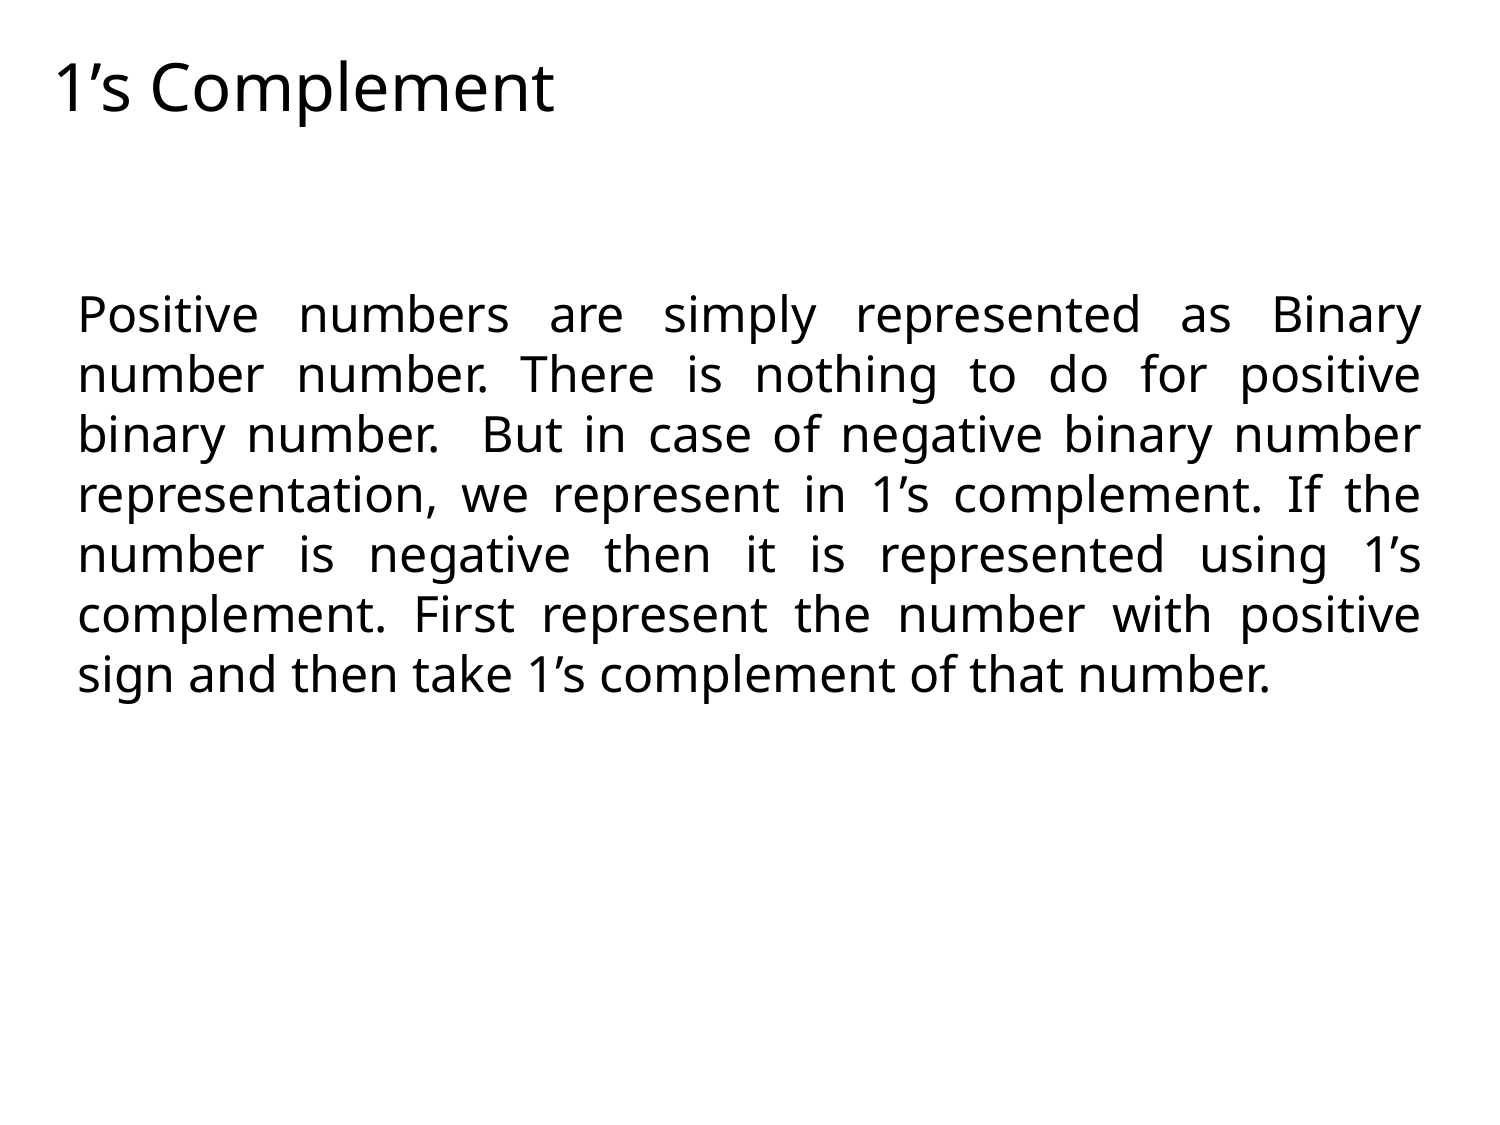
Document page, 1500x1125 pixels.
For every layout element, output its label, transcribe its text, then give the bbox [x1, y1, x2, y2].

text_box Positive numbers are simply represented as Binary number number. There is nothing to do for positive binary number. But in case of negative binary number representation, we represent in 1’s complement. If the number is negative then it is represented using 1’s complement. First represent the number with positive sign and then take 1’s complement of that number. [62, 274, 1438, 710]
text_box 1’s Complement [37, 37, 950, 133]
